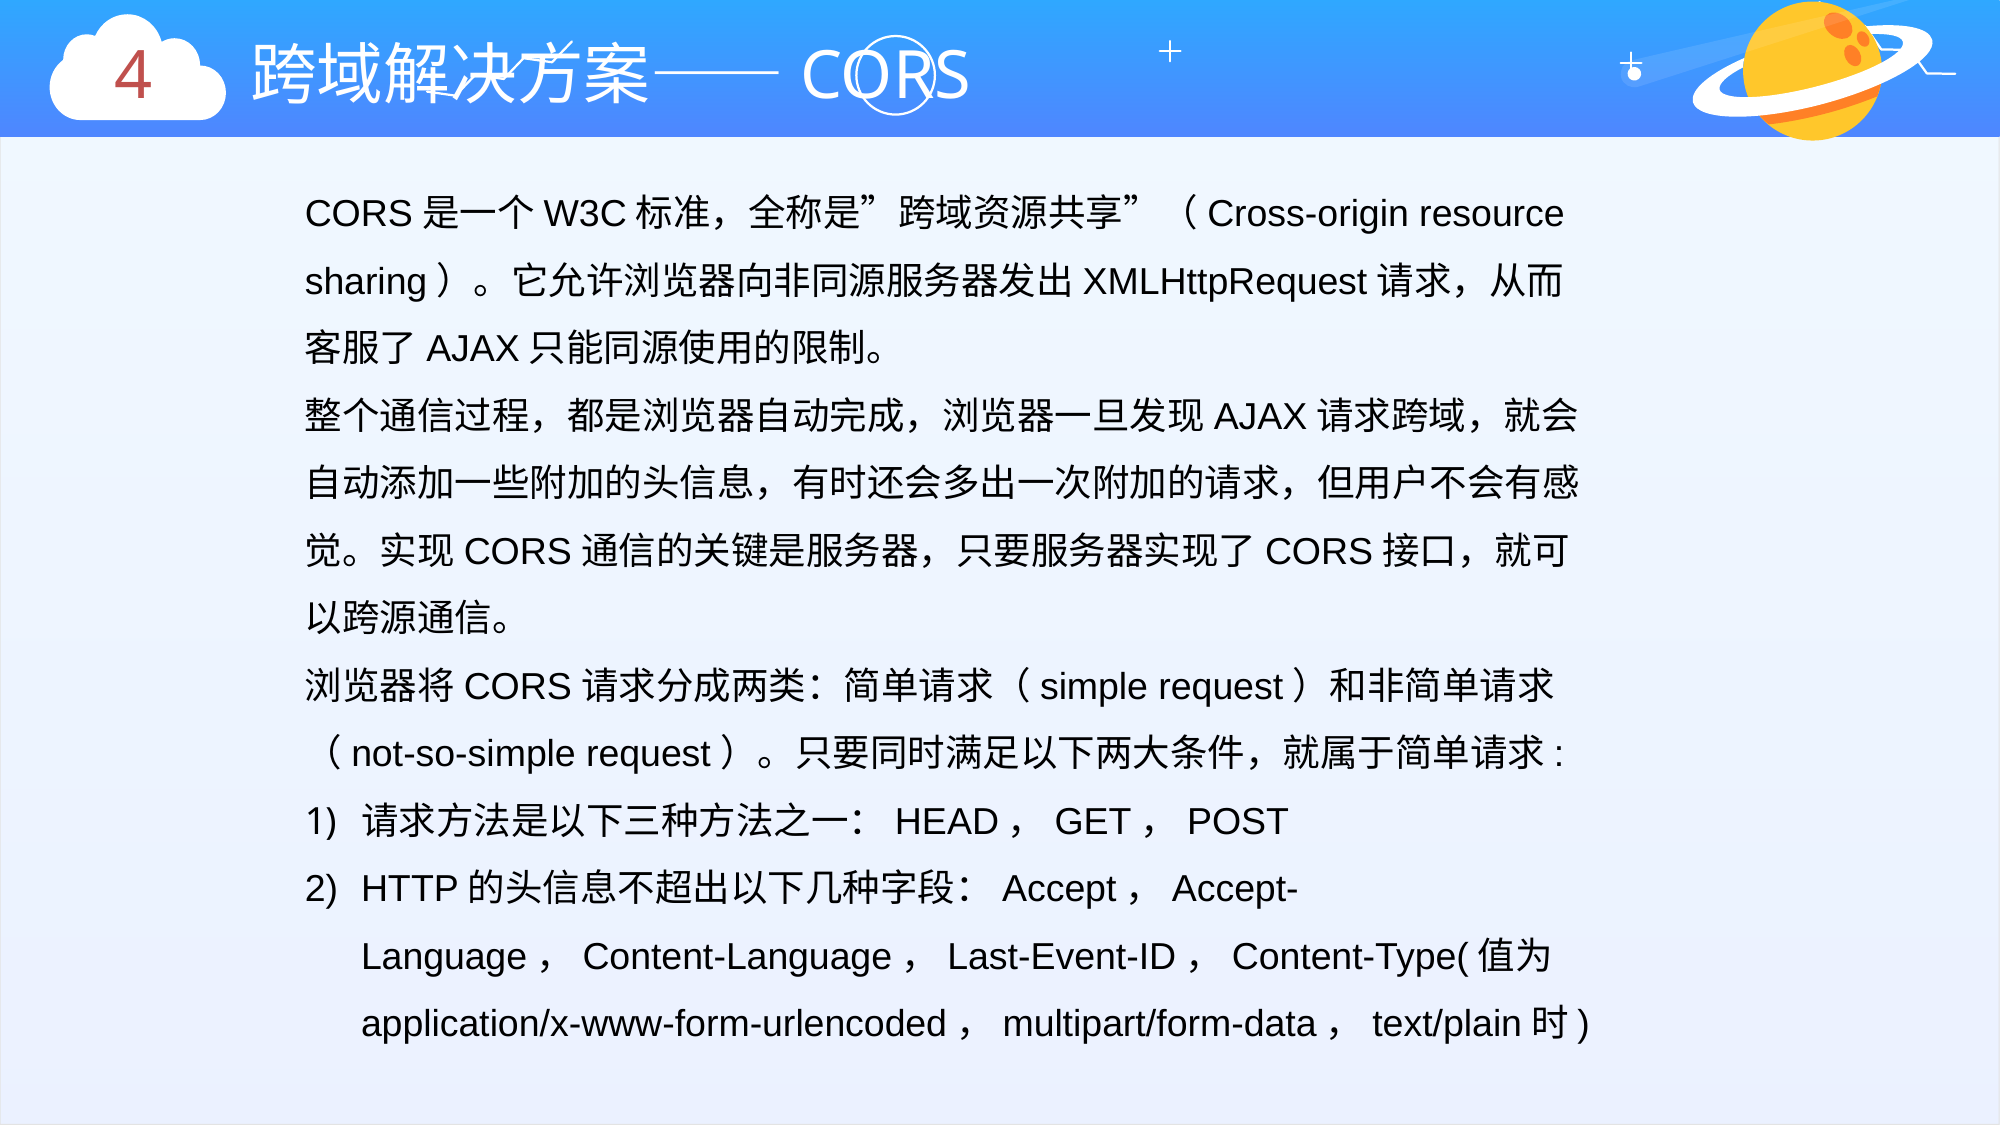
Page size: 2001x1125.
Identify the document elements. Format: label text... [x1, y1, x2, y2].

text_box 4 [99, 24, 176, 119]
text_box CORS是一个W3C标准，全称是”跨域资源共享”（Cross-origin resource sharing）。它允许浏览器向非同源服务器发出XMLHttpRequest请求，从而客服了AJAX只能同源使用的限制。 整个通信过程，都是浏览器自动完成，浏览器一旦发现AJAX请求跨域，就会自动添加一些附加的头信息，有时还会多出一次附加的请求，但用户不会有感觉。实现CORS通信的关键是服务器，只要服务器实现了CORS接口，就可以跨源通信。 浏览器将CORS请求分成两类：简单请求（simple request）和非简单请求（not-so-simple request）。只要同时满足以下两大条件，就属于简单请求: 请求方法是以下三种方法之一：HEAD，GET，POST HTTP的头信息不超出以下几种字段：Accept，Accept-Language，Content-Language，Last-Event-ID，Content-Type(值为application/x-www-form-urlencoded，multipart/form-data，text/plain时) [290, 159, 1608, 1052]
text_box 跨域解决方案——CORS [235, 24, 1225, 119]
text_box [103, 14, 152, 24]
text_box [49, 29, 226, 121]
